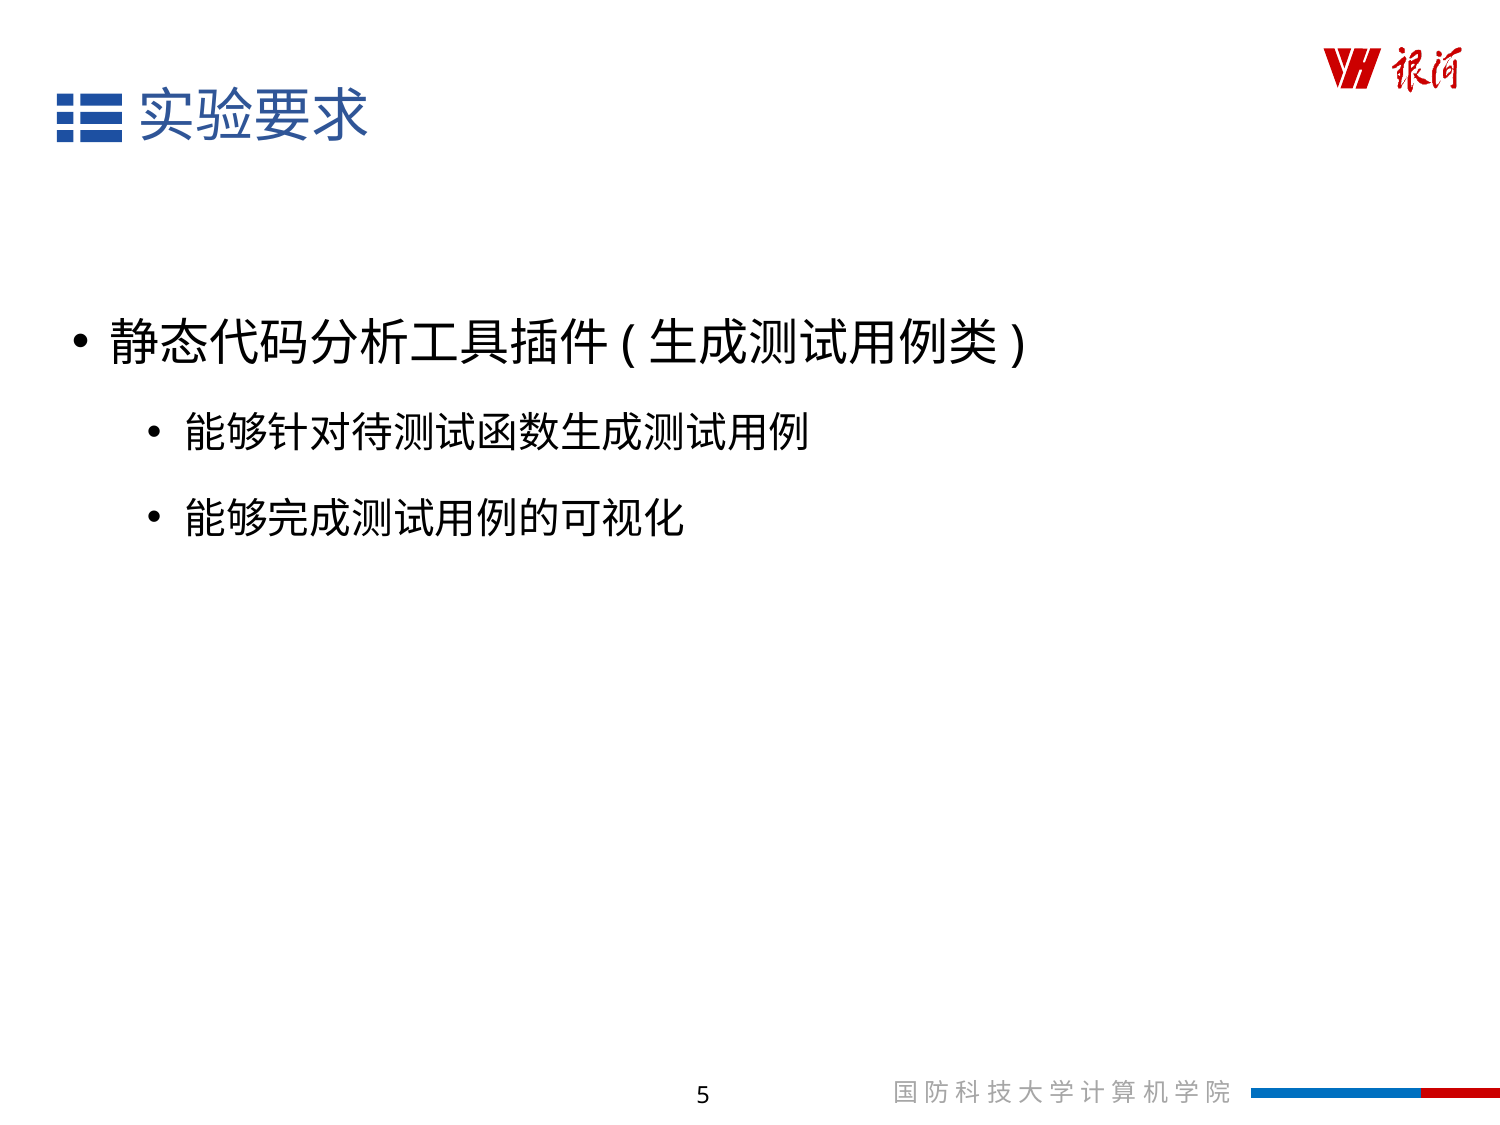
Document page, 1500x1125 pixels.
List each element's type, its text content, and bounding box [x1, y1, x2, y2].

list 静态代码分析工具插件(生成测试用例类) 能够针对待测试函数生成测试用例 能够完成测试用例的可视化 [56, 192, 1451, 933]
title 实验要求 [122, 9, 1451, 192]
picture [1451, 38, 1472, 99]
